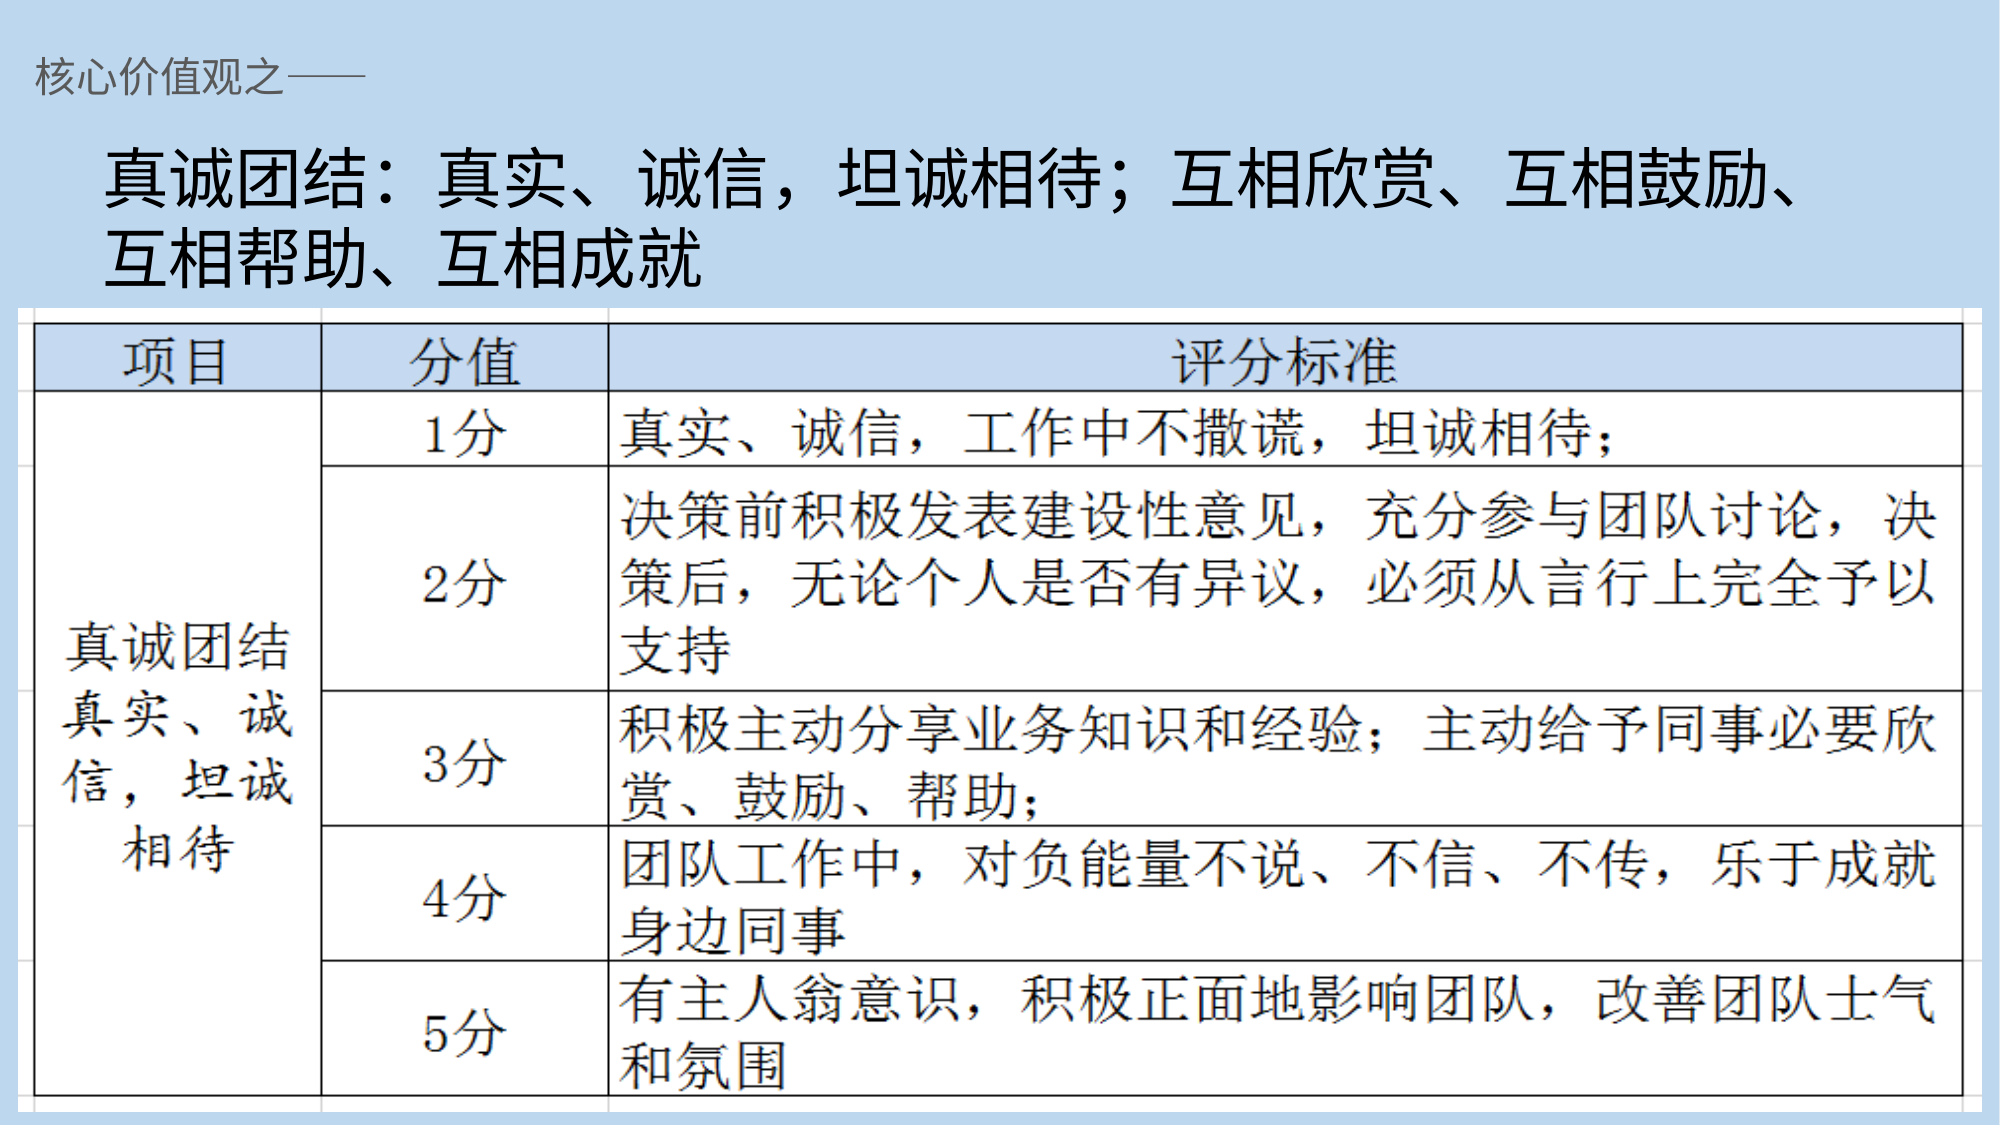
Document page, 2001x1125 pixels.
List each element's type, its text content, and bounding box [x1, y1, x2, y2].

text_box 真诚团结：真实、诚信，坦诚相待；互相欣赏、互相鼓励、互相帮助、互相成就 [87, 129, 1877, 305]
text_box [0, 0, 2000, 1125]
text_box 核心价值观之—— [19, 43, 384, 109]
picture [18, 308, 1982, 1112]
